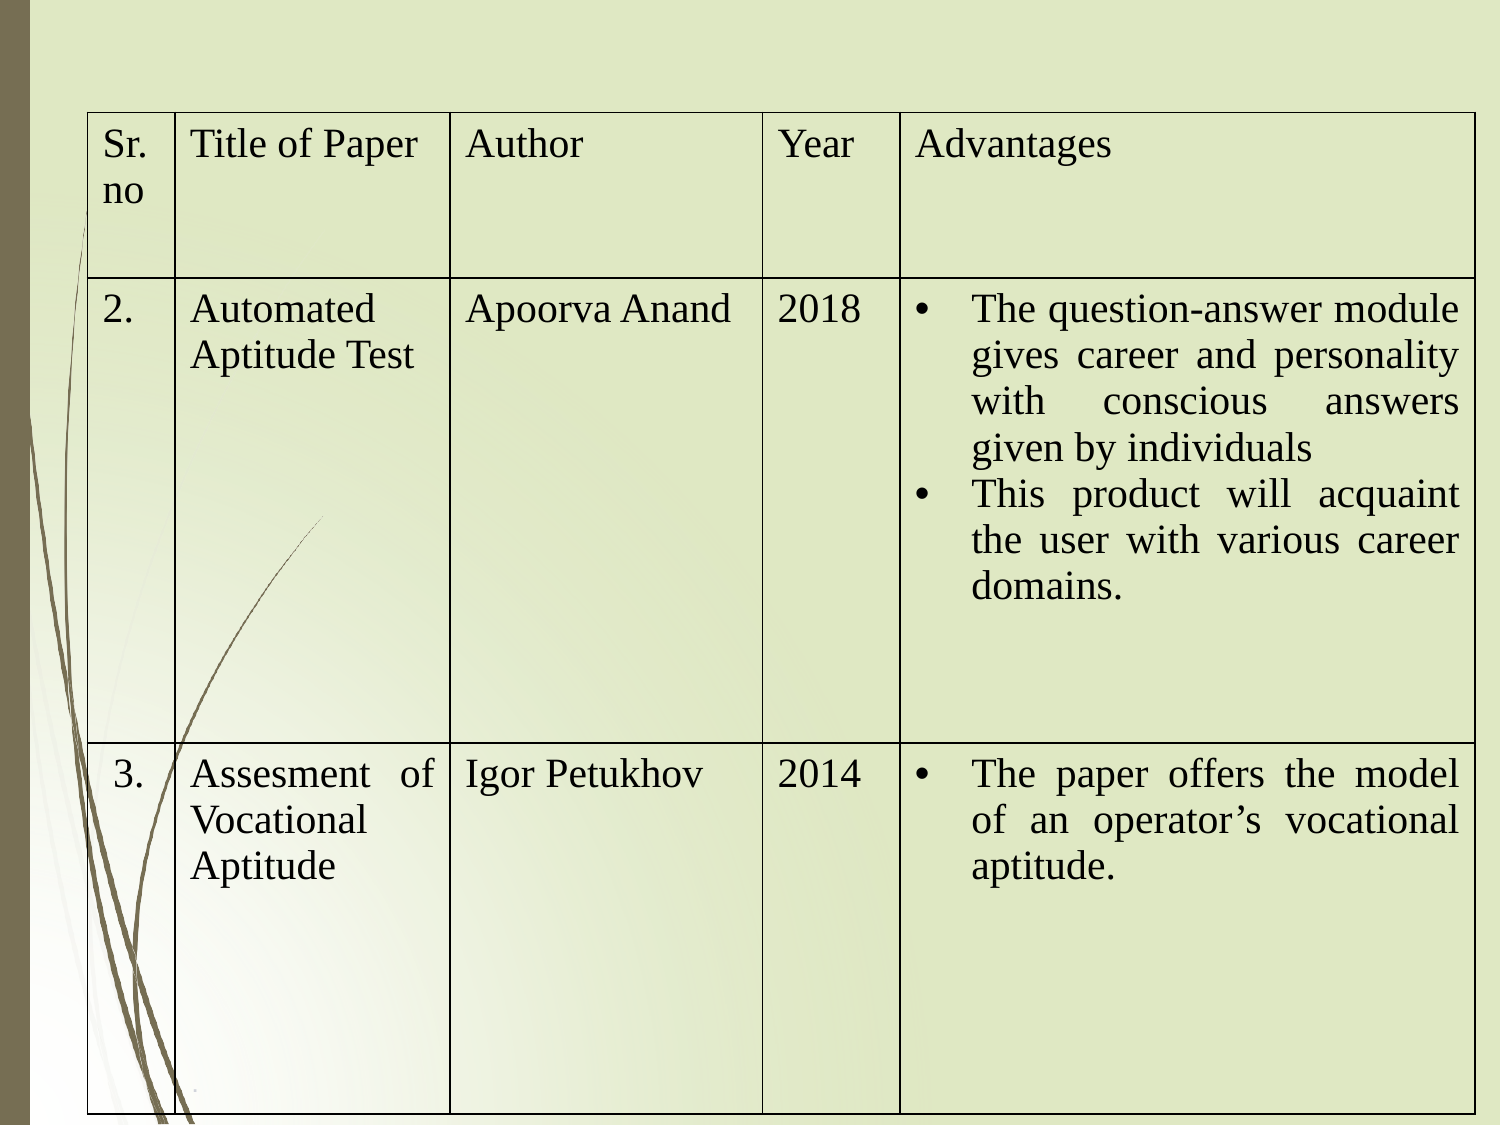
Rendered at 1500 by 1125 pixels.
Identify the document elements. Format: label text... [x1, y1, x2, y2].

table_header Year [763, 113, 899, 277]
table_cell The paper offers the model of an operator’s vocational aptitude. [901, 744, 1474, 1113]
table_cell 2. [88, 279, 174, 742]
table_cell 2014 [763, 744, 899, 1113]
table_cell Automated Aptitude Test [176, 279, 449, 742]
table_cell 3. [88, 744, 174, 1113]
table_header Author [451, 113, 762, 277]
picture [30, 0, 1500, 1125]
table_cell Apoorva Anand [451, 279, 762, 742]
table_header Sr.no [88, 113, 174, 277]
table_header Title of Paper [176, 113, 449, 277]
table_header Advantages [901, 113, 1474, 277]
table_cell Igor Petukhov [451, 744, 762, 1113]
table_cell 2018 [763, 279, 899, 742]
table_cell The question-answer module gives career and personality with conscious answers given by individuals This product will acquaint the user with various career domains. [901, 279, 1474, 742]
table_cell Assesment of Vocational Aptitude [176, 744, 449, 1113]
